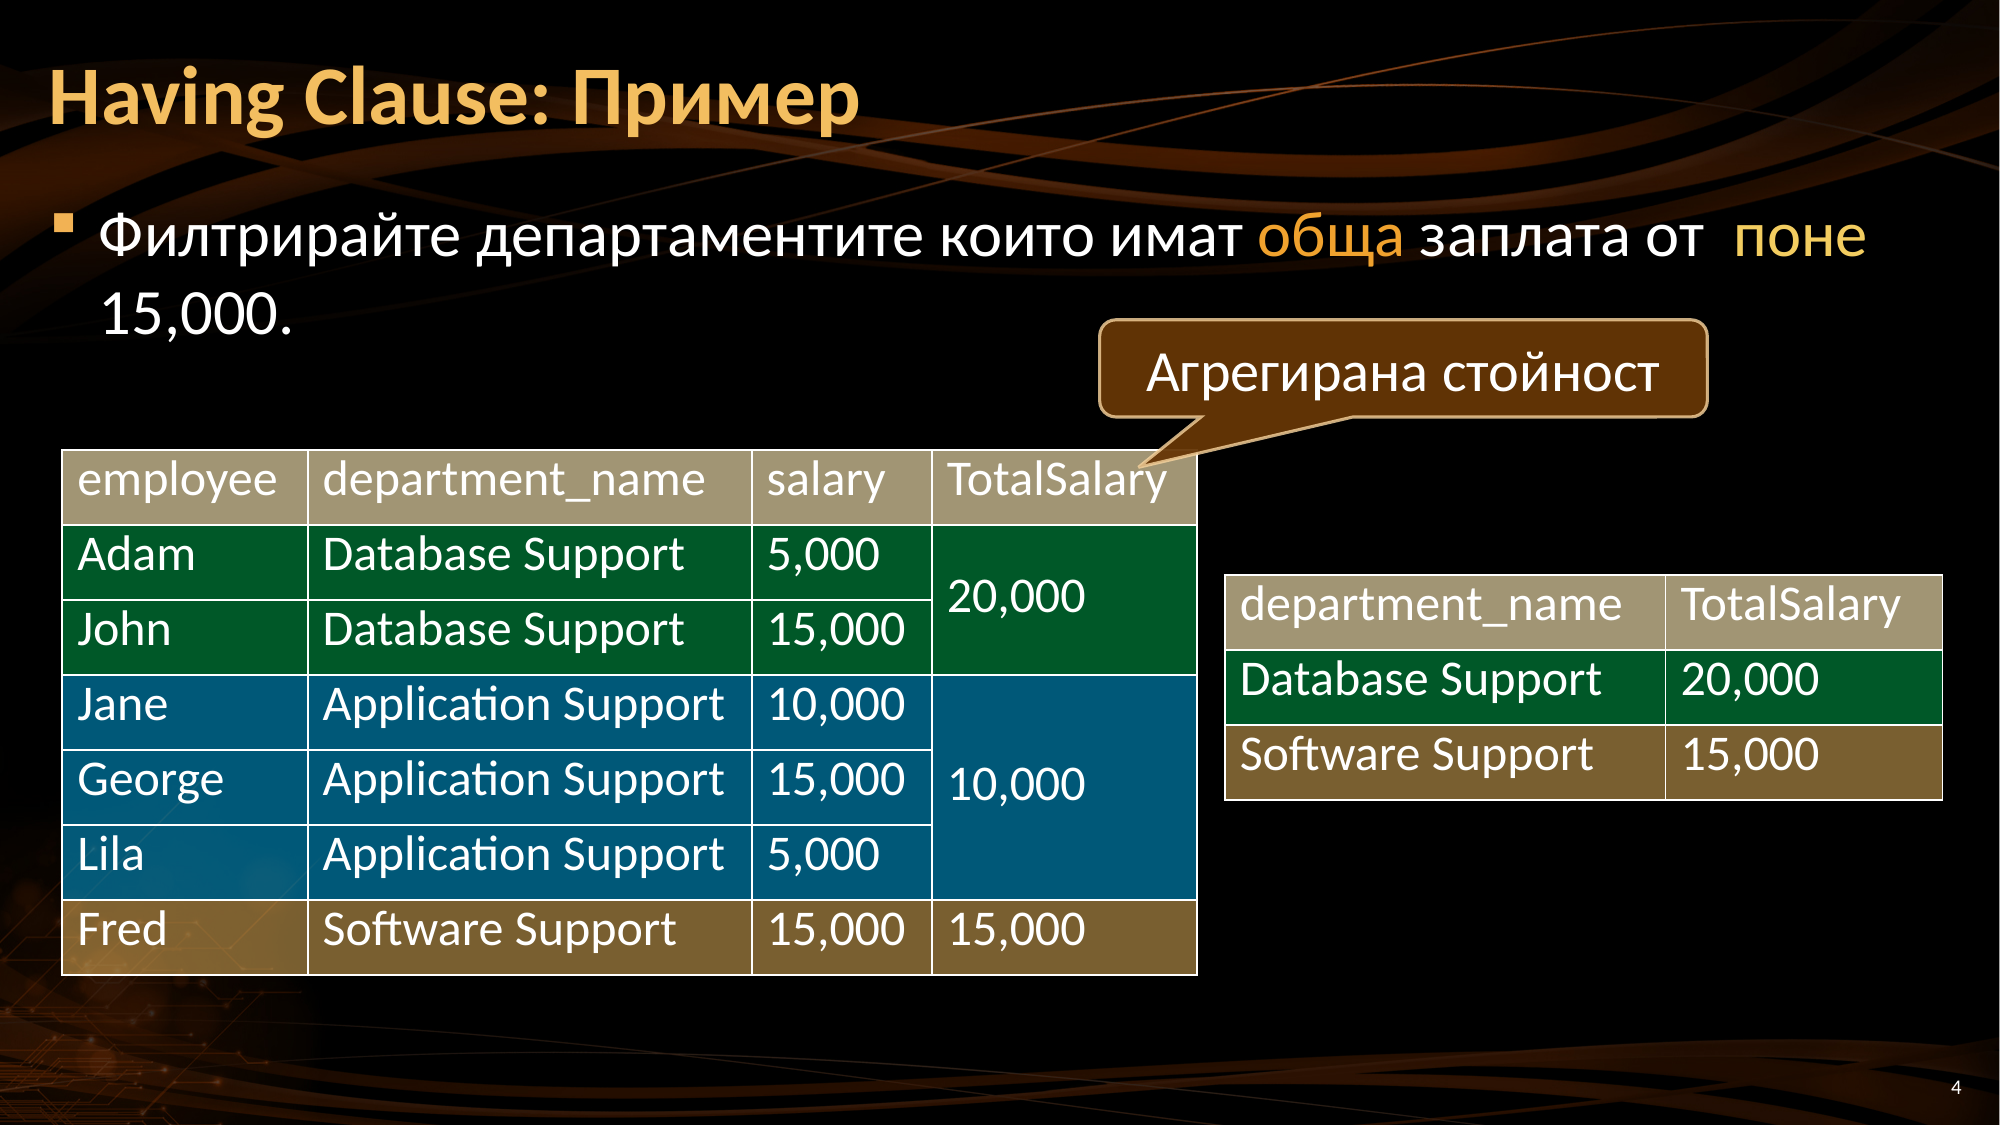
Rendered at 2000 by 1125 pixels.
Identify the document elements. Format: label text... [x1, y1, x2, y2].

table_header TotalSalary [933, 451, 1196, 524]
table_cell 15,000 [753, 901, 931, 974]
table_cell Software Support [1226, 726, 1665, 799]
table_cell George [63, 751, 307, 824]
table_cell Lila [63, 826, 307, 899]
table_header TotalSalary [1666, 576, 1942, 649]
table_cell Database Support [309, 601, 751, 674]
table_header department_name [309, 451, 751, 524]
table_cell 10,000 [753, 676, 931, 749]
table_cell 15,000 [1666, 726, 1942, 799]
table_cell Fred [63, 901, 307, 974]
text_box Агрегирана стойност [1098, 318, 1709, 469]
table_cell Application Support [309, 826, 751, 899]
table_cell 5,000 [753, 826, 931, 899]
table_header employee [63, 451, 307, 524]
table_cell Database Support [309, 526, 751, 599]
slide_number 4 [1897, 1070, 1968, 1103]
table_header salary [753, 451, 931, 524]
table_cell 10,000 [933, 676, 1196, 899]
table_cell Application Support [309, 676, 751, 749]
title Having Clause: Пример [30, 6, 1602, 189]
list Филтрирайте департаментите които имат обща заплата от поне 15,000. [31, 186, 1968, 1100]
table_cell 15,000 [753, 601, 931, 674]
table_cell 20,000 [1666, 651, 1942, 724]
table_cell 15,000 [753, 751, 931, 824]
table_cell 20,000 [933, 526, 1196, 674]
table_cell 15,000 [933, 901, 1196, 974]
table_cell John [63, 601, 307, 674]
table_cell Software Support [309, 901, 751, 974]
table_cell 5,000 [753, 526, 931, 599]
table_cell Application Support [309, 751, 751, 824]
picture [0, 0, 2000, 1125]
table_header department_name [1226, 576, 1665, 649]
table_cell Database Support [1226, 651, 1665, 724]
table_cell Adam [63, 526, 307, 599]
table_cell Jane [63, 676, 307, 749]
